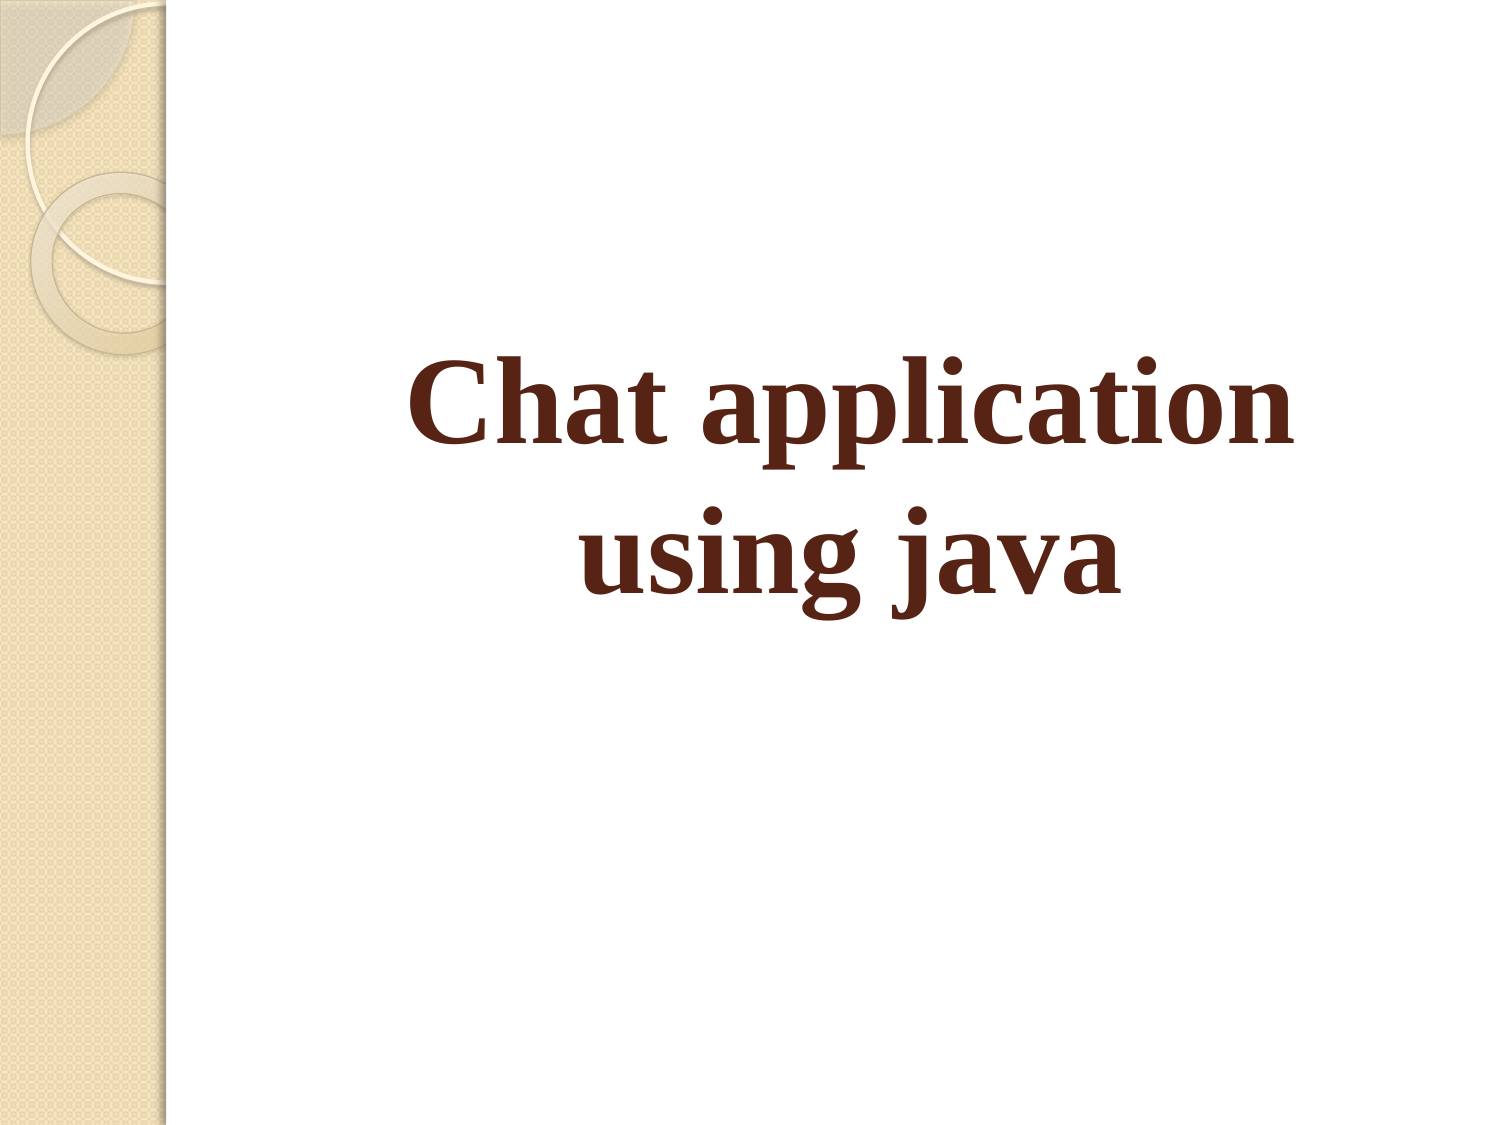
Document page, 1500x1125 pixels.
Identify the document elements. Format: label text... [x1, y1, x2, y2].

title Chat application using java [235, 149, 1466, 788]
